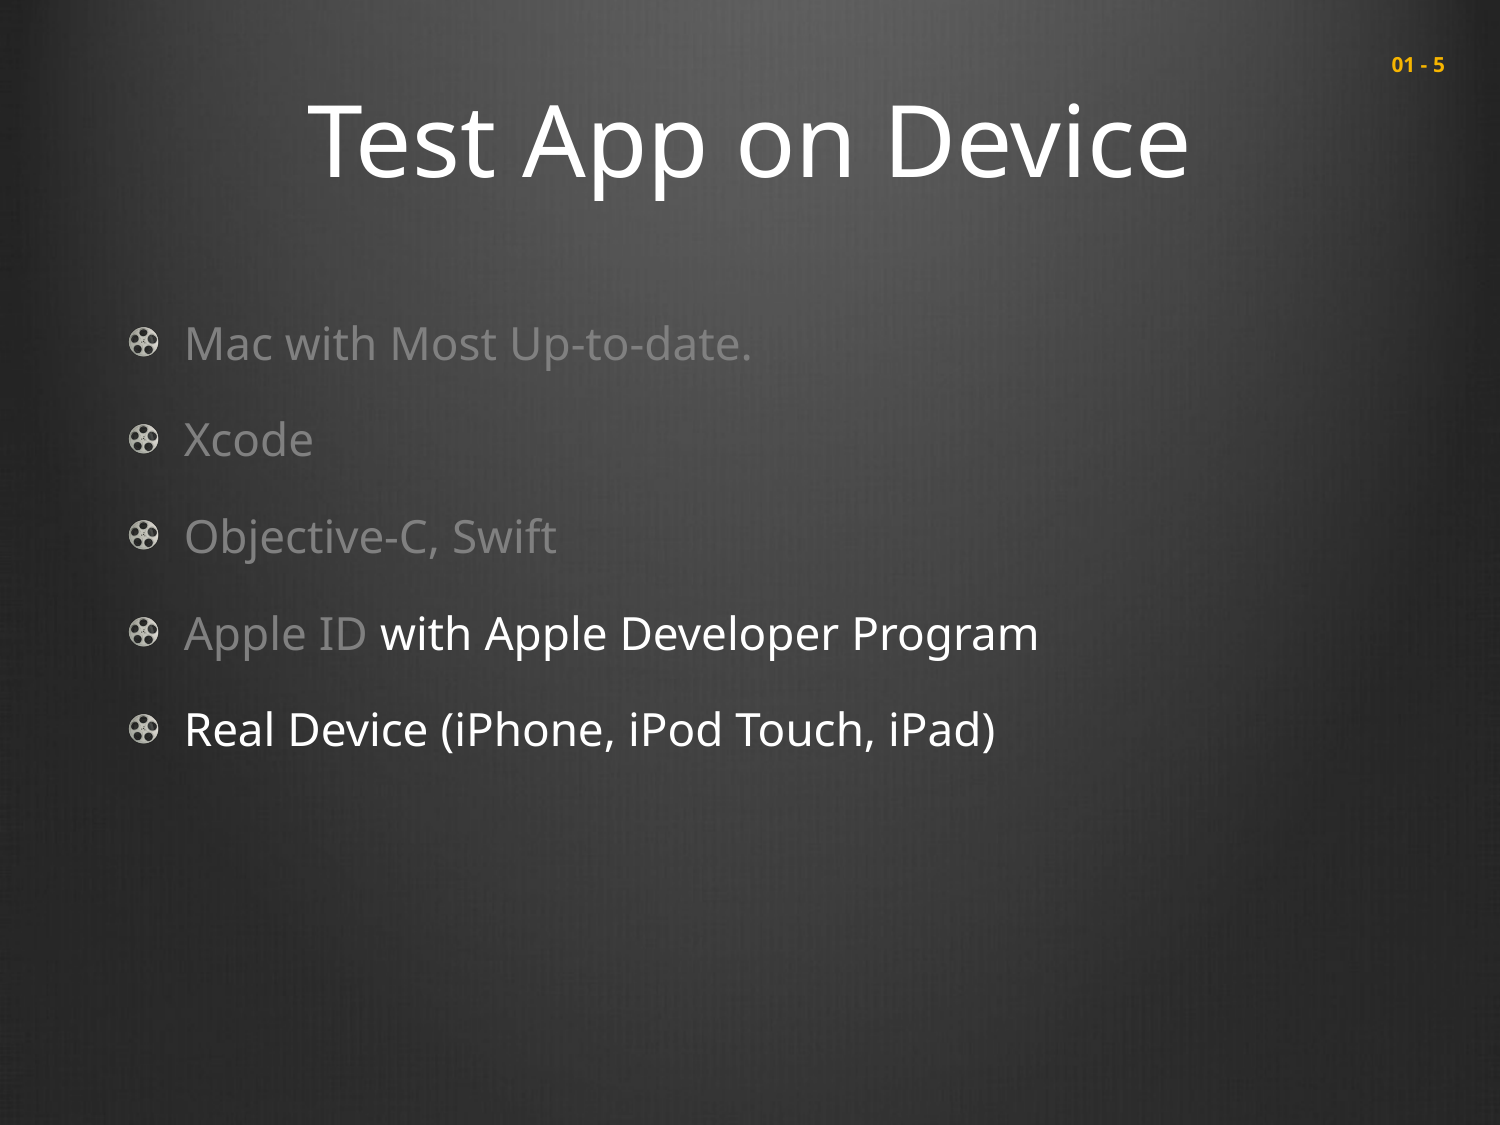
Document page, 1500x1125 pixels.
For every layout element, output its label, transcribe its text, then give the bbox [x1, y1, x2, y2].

picture [127, 325, 160, 358]
picture [127, 518, 160, 551]
title Test App on Device [112, 19, 1388, 255]
picture [127, 712, 160, 745]
picture [127, 422, 160, 455]
text_box 01 - 5 [1306, 43, 1460, 86]
list Mac with Most Up-to-date. Xcode Objective-C, Swift Apple ID with Apple Developer Program Real Device (iPhone, iPod Touch, iPad) [112, 306, 1388, 1005]
picture [127, 615, 160, 648]
